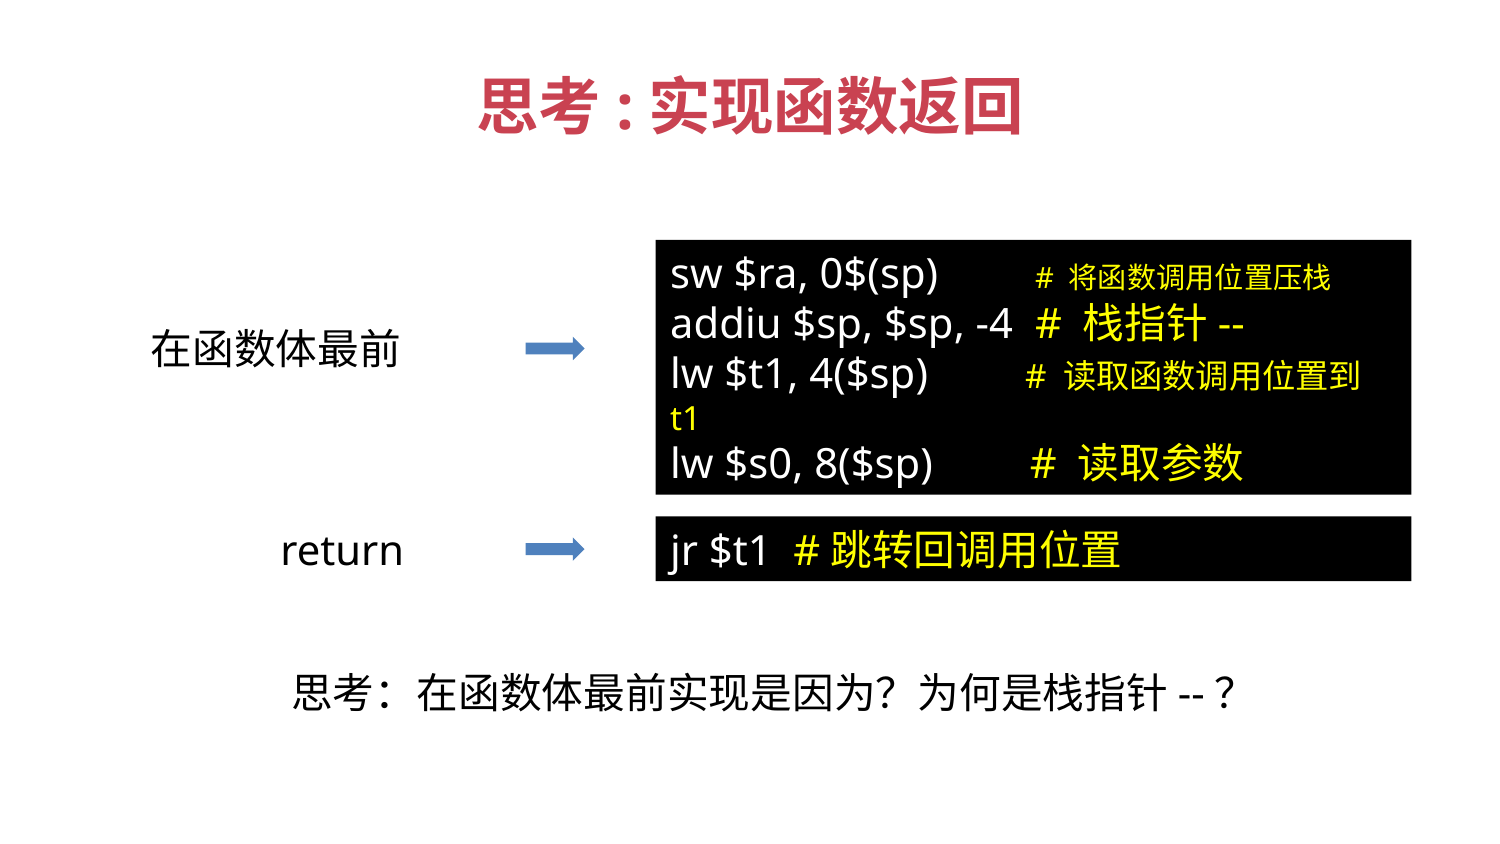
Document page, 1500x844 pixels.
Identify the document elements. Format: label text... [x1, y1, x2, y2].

text_box [525, 336, 585, 361]
title 思考:实现函数返回 [74, 33, 1426, 175]
text_box return [265, 516, 490, 582]
text_box sw $ra, 0$(sp) # 将函数调用位置压栈 addiu $sp, $sp, -4 # 栈指针-- lw $t1, 4($sp) # 读取函数调用位置到t1 lw $s0, 8($sp) # 读取参数 [655, 239, 1412, 495]
text_box 在函数体最前 [135, 315, 455, 381]
text_box [525, 537, 585, 561]
text_box jr $t1 #跳转回调用位置 [655, 516, 1412, 582]
text_box 思考：在函数体最前实现是因为？为何是栈指针--？ [276, 659, 1272, 725]
